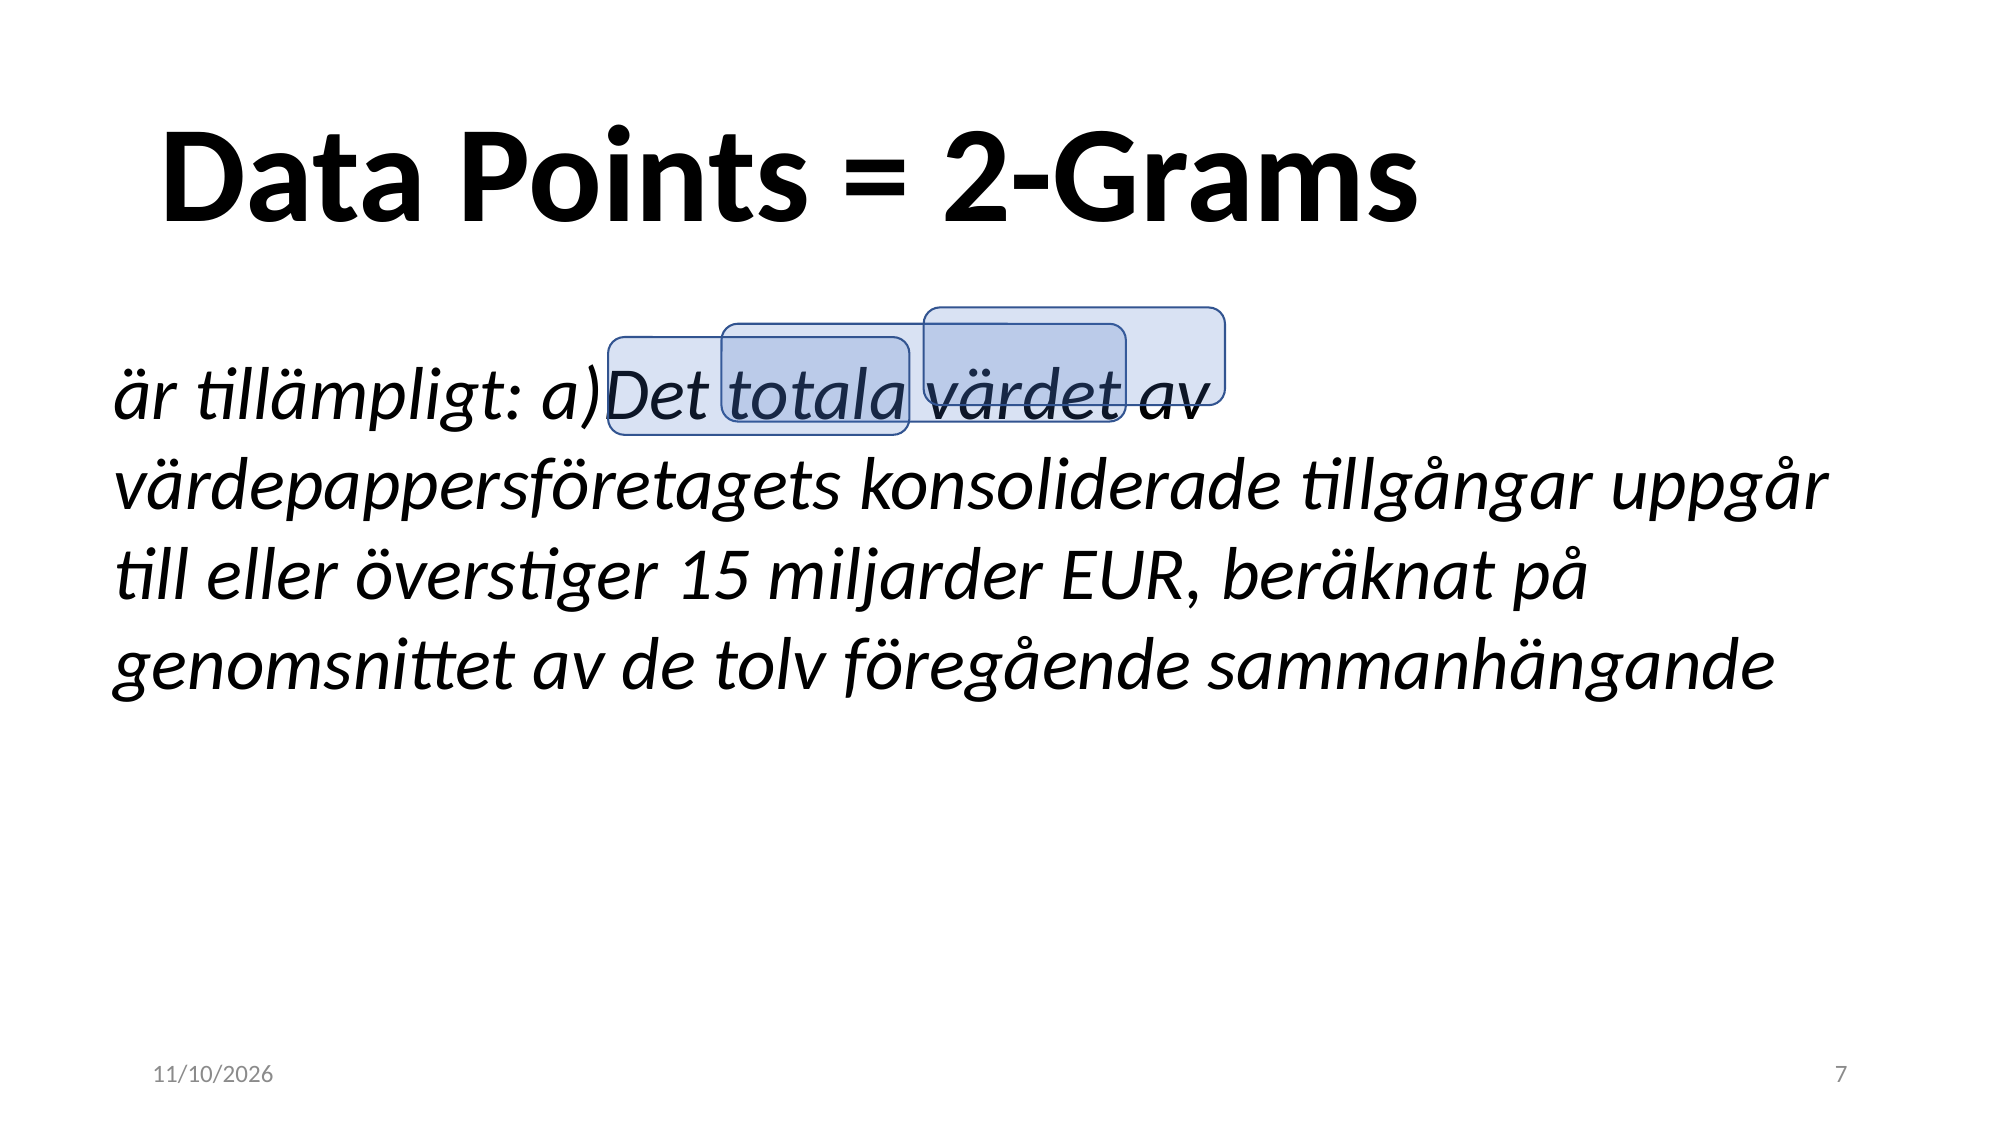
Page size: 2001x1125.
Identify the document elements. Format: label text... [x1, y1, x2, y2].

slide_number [137, 1042, 588, 1103]
text_box [720, 322, 1127, 423]
text_box är tillämpligt: a)Det totala värdet av värdepappersföretagets konsoliderade tillgångar uppgår till eller överstiger 15 miljarder EUR, beräknat på genomsnittet av de tolv föregående sammanhängande [98, 337, 1902, 712]
text_box [922, 306, 1227, 407]
text_box [606, 335, 911, 436]
slide_number 7 [1412, 1042, 1863, 1103]
text_box Data Points = 2-Grams [144, 76, 1437, 256]
